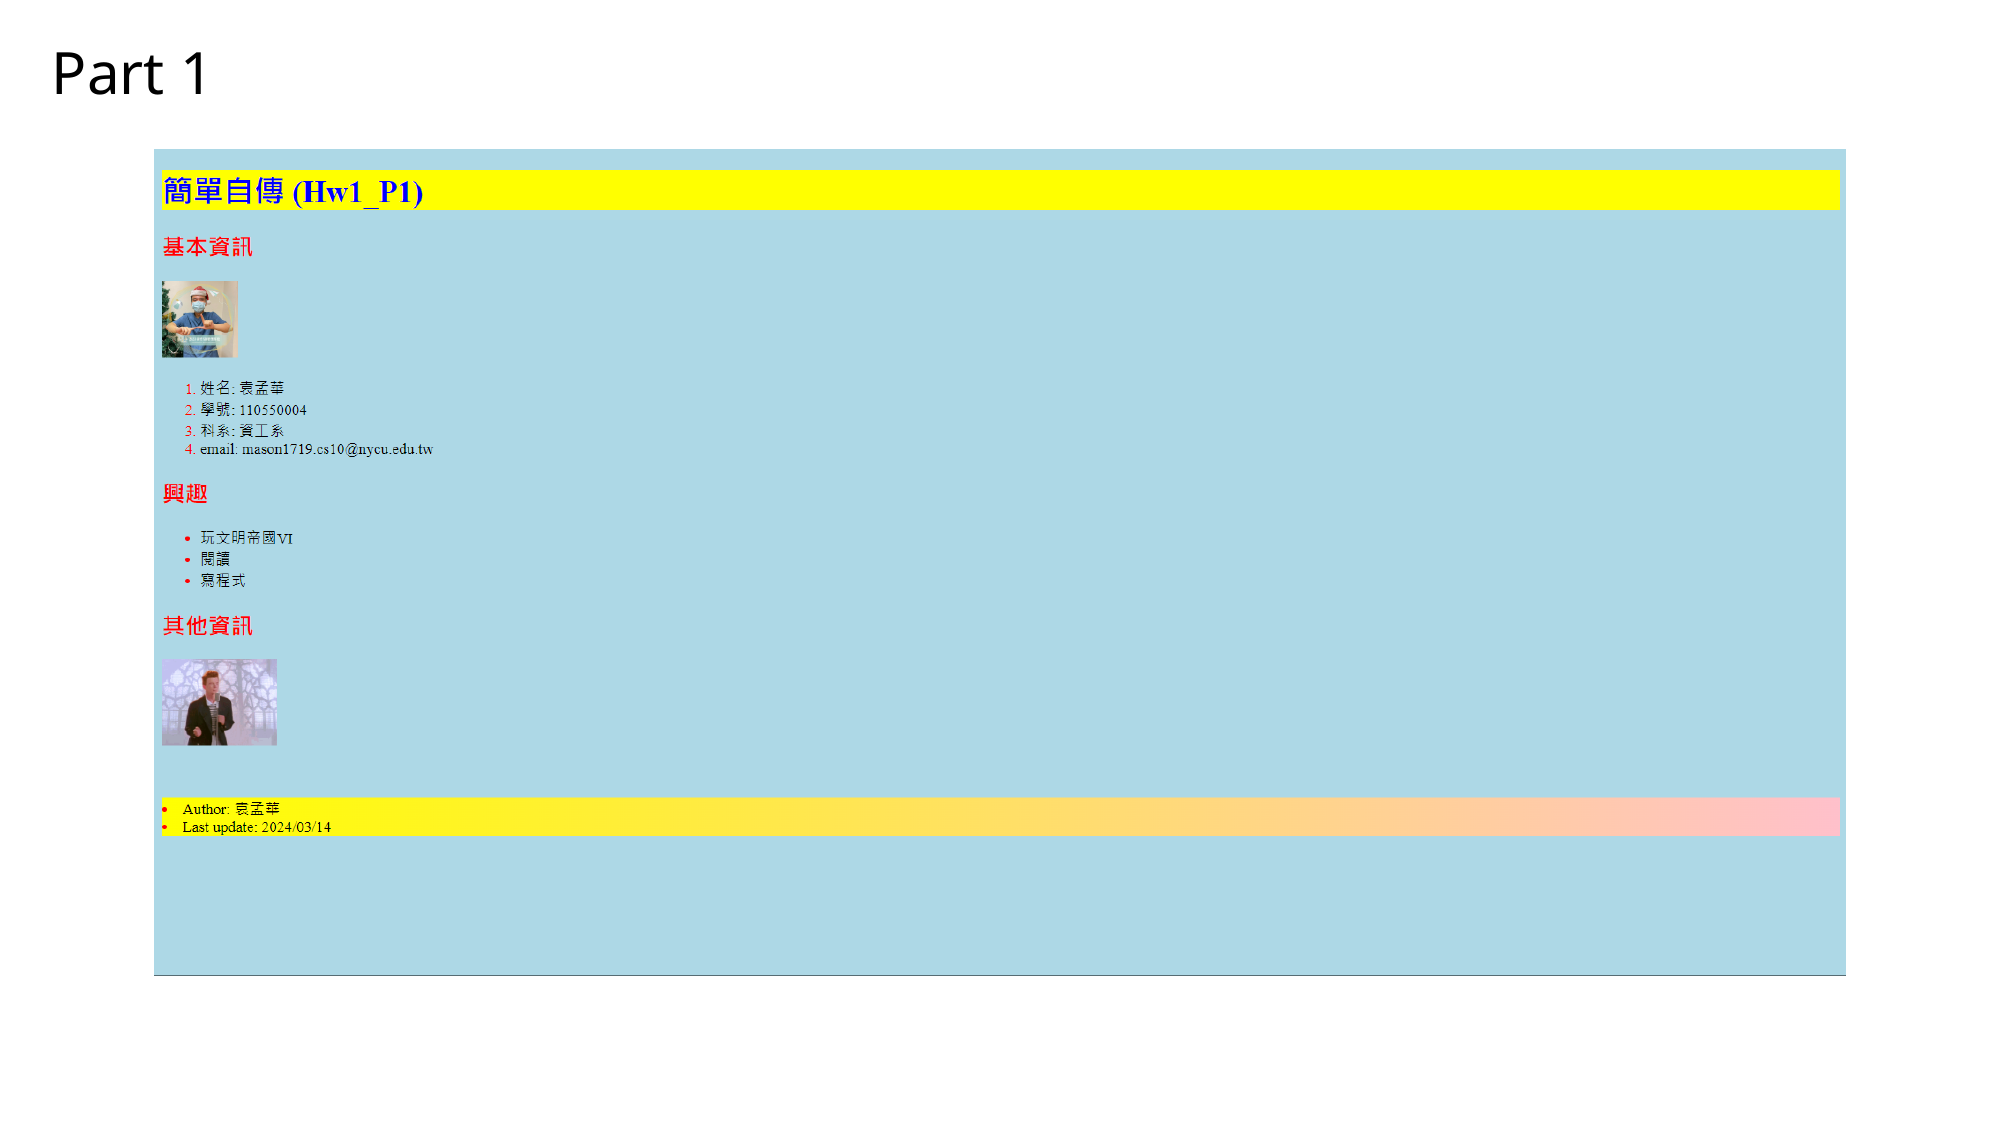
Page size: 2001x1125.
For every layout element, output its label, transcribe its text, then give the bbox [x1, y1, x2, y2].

text_box Part 1 [37, 28, 385, 114]
picture [154, 148, 1846, 977]
